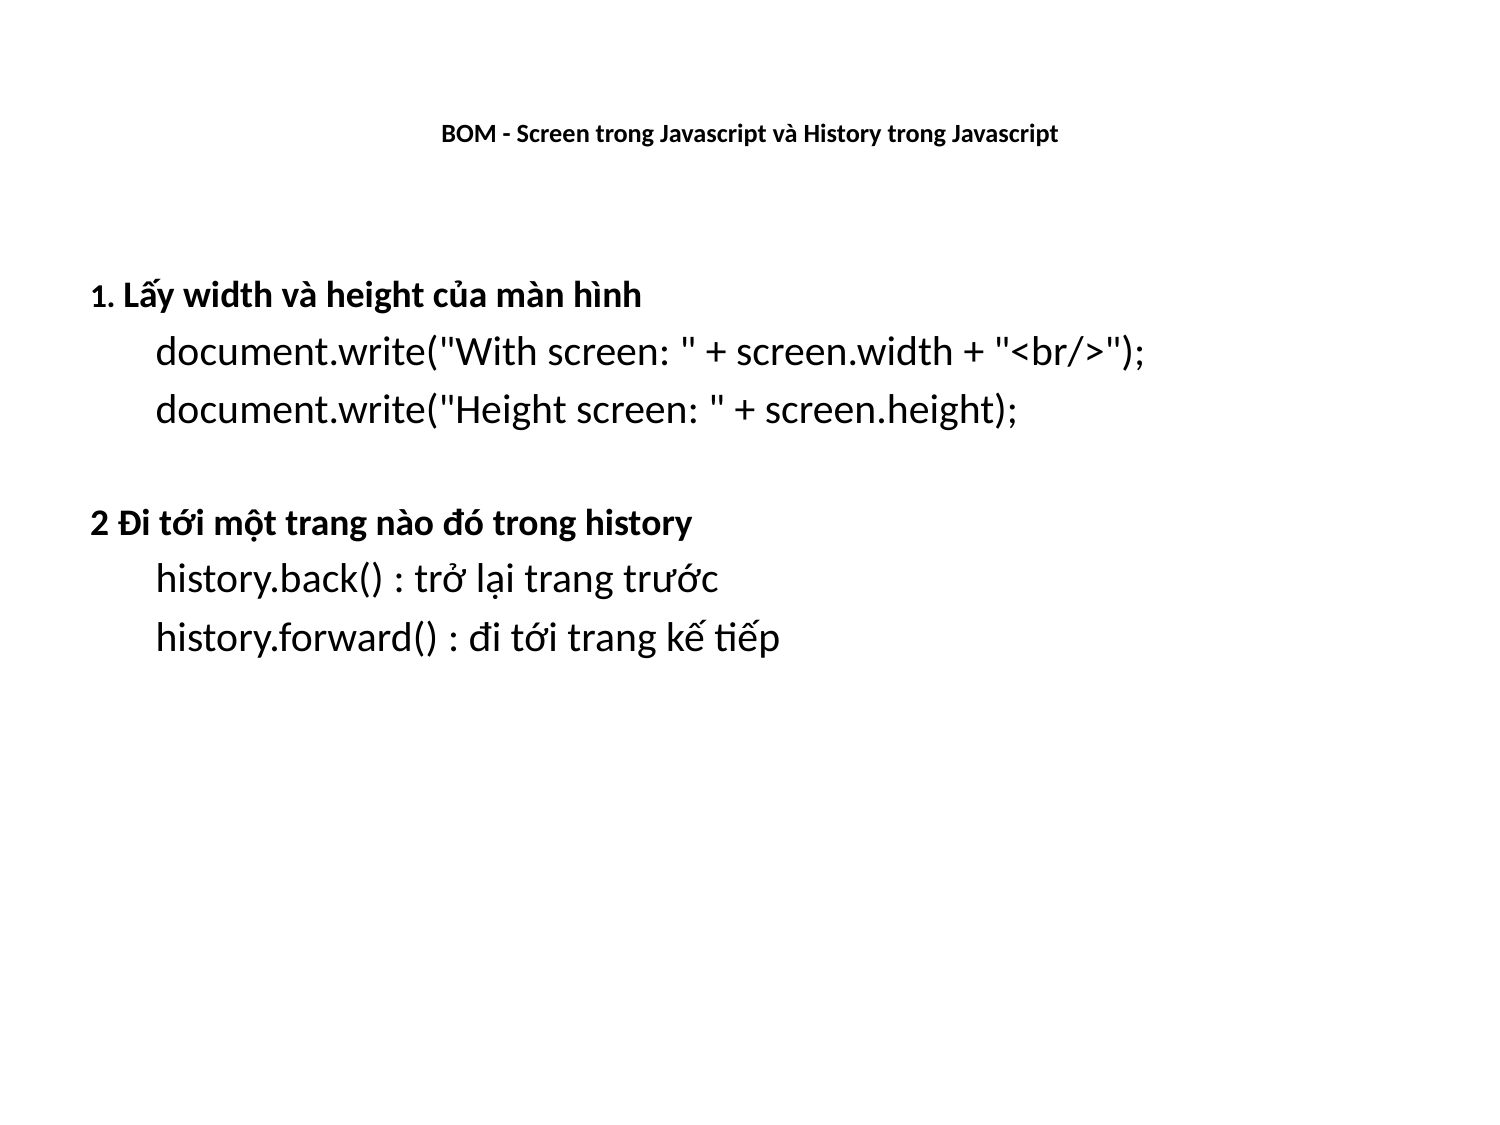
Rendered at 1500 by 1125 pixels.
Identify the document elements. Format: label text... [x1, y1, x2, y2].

title BOM - Screen trong Javascript và History trong Javascript [75, 45, 1425, 233]
list 1. Lấy width và height của màn hình document.write("With screen: " + screen.width + "<br/>"); document.write("Height screen: " + screen.height); 2 Đi tới một trang nào đó trong history history.back() : trở lại trang trước history.forward() : đi tới trang kế tiếp [75, 262, 1425, 1005]
